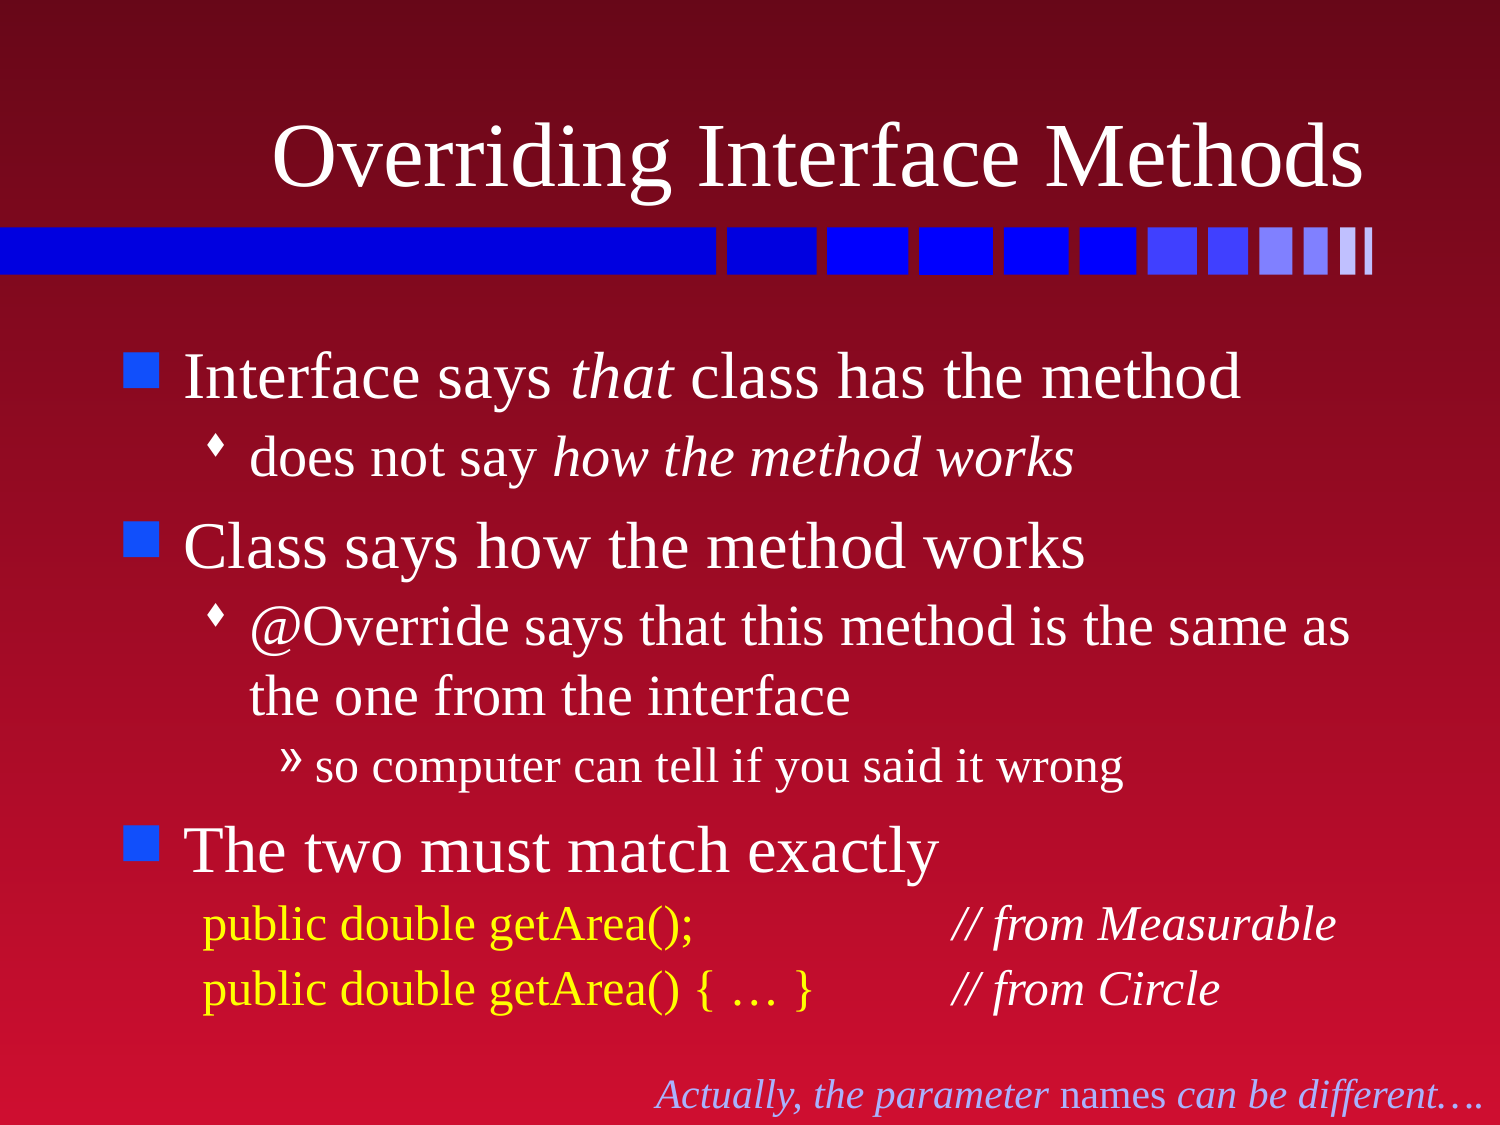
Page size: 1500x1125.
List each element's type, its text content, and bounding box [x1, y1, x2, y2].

text_box Actually, the parameter names can be different…. [425, 1059, 1500, 1125]
list Interface says that class has the method does not say how the method works Class says how the method works @Override says that this method is the same as the one from the interface so computer can tell if you said it wrong The two must match exactly public double getArea(); // from Measurable public double getArea() { … } // from Circle [111, 324, 1388, 1001]
title Overriding Interface Methods [109, 27, 1383, 213]
